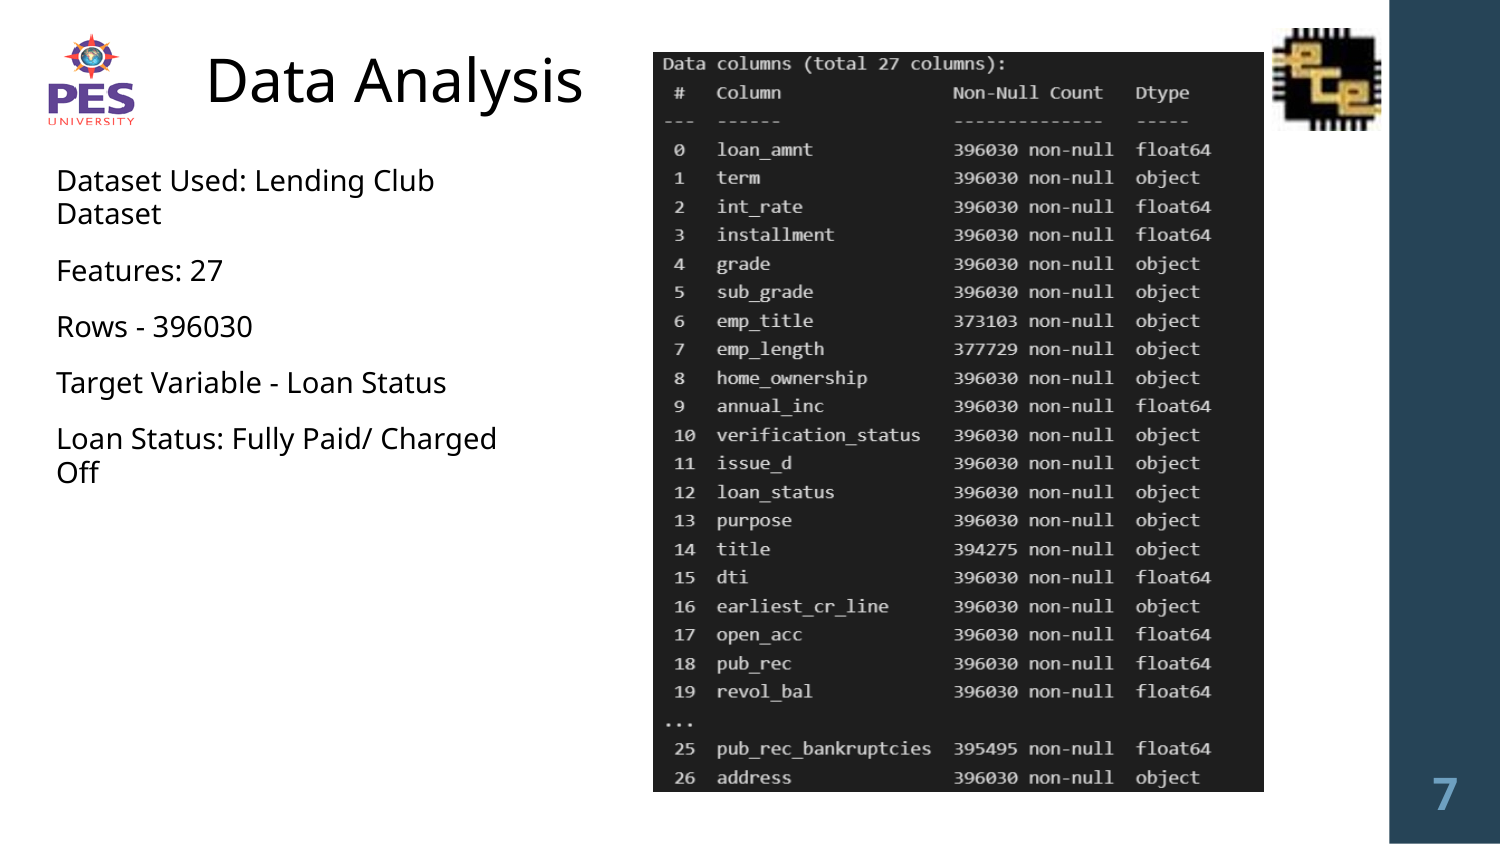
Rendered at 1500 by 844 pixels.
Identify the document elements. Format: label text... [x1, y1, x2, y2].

picture [1271, 28, 1382, 131]
title Data Analysis [153, 38, 637, 122]
slide_number ‹#› [1389, 759, 1500, 833]
list Dataset Used: Lending Club Dataset Features: 27 Rows - 396030 Target Variable - Loan Status Loan Status: Fully Paid/ Charged Off [44, 159, 558, 794]
picture [28, 28, 156, 131]
picture [653, 52, 1264, 792]
